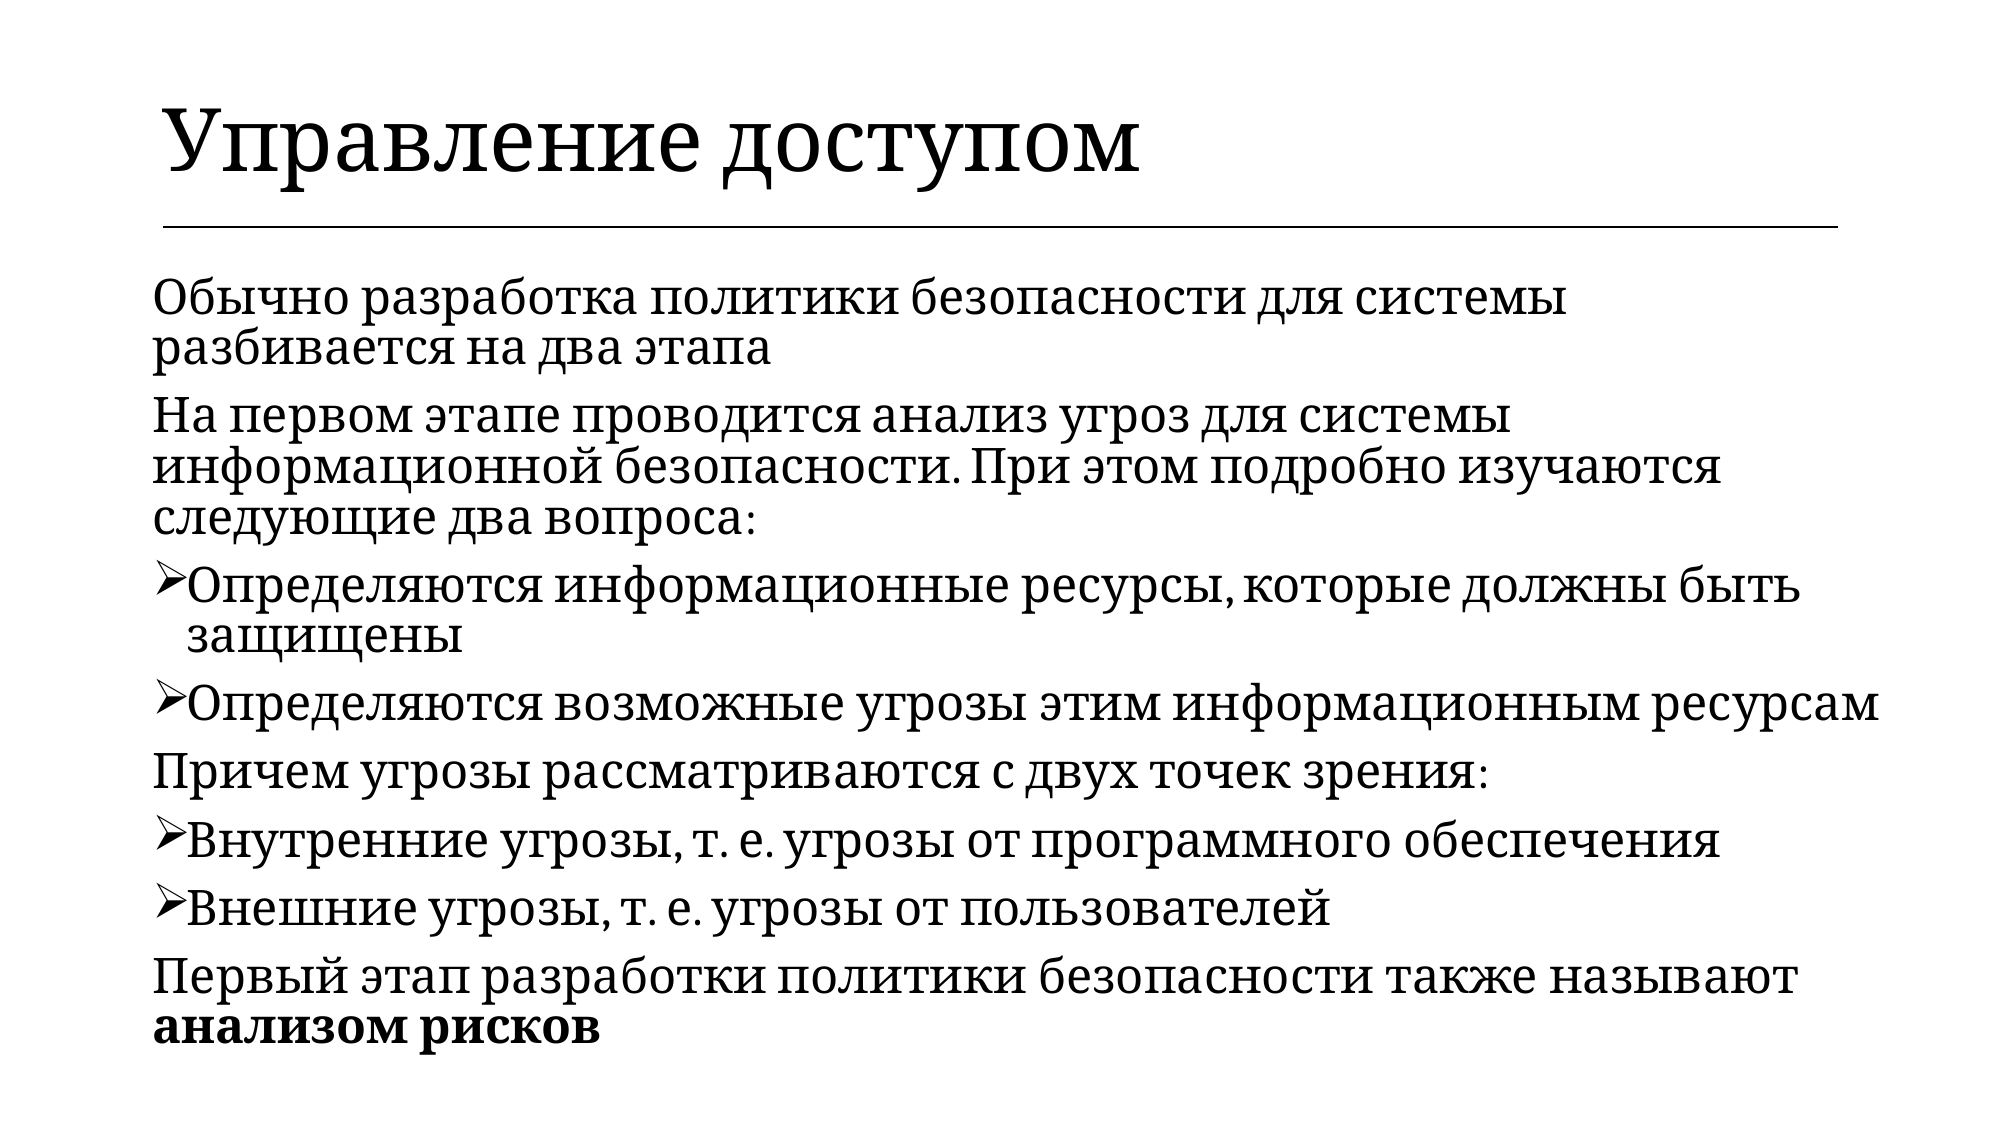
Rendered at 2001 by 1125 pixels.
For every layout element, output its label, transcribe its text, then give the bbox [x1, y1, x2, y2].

list Обычно разработка политики безопасности для системы разбивается на два этапа На первом этапе проводится анализ угроз для системы информационной безопасности. При этом подробно изучаются следующие два вопроса: Определяются информационные ресурсы, которые должны быть защищены Определяются возможные угрозы этим информационным ресурсам Причем угрозы рассматриваются с двух точек зрения: Внутренние угрозы, т. е. угрозы от программного обеспечения Внешние угрозы, т. е. угрозы от пользователей Первый этап разработки политики безопасности также называют анализом рисков [137, 266, 1897, 1107]
table_header Управление доступом [163, 60, 1838, 226]
